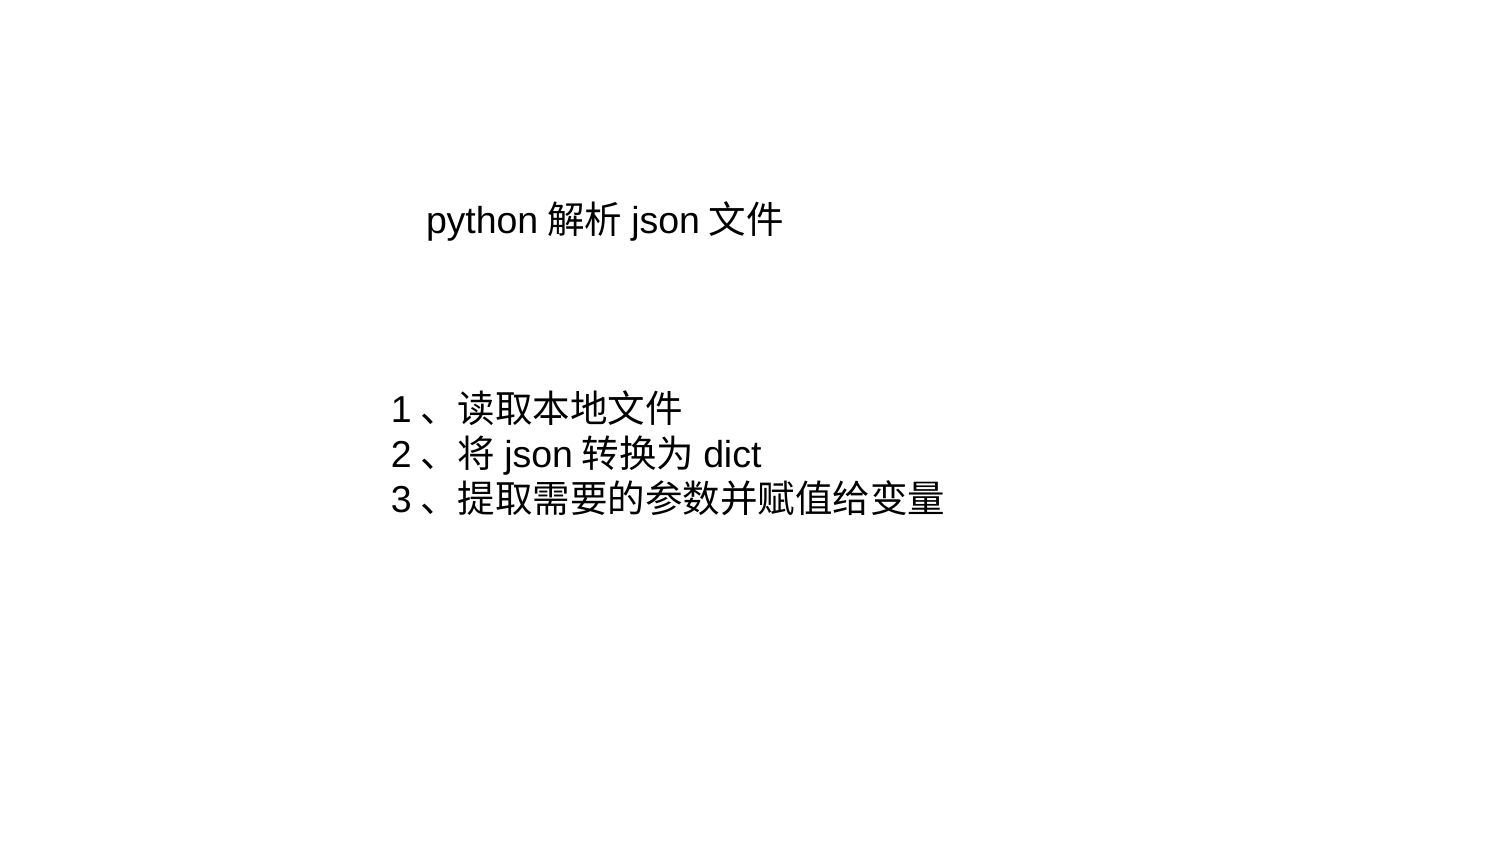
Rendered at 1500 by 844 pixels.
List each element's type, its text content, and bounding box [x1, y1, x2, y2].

text_box python解析json文件 [418, 188, 792, 249]
text_box 1、读取本地文件 2、将json转换为dict 3、提取需要的参数并赋值给变量 [383, 377, 953, 573]
